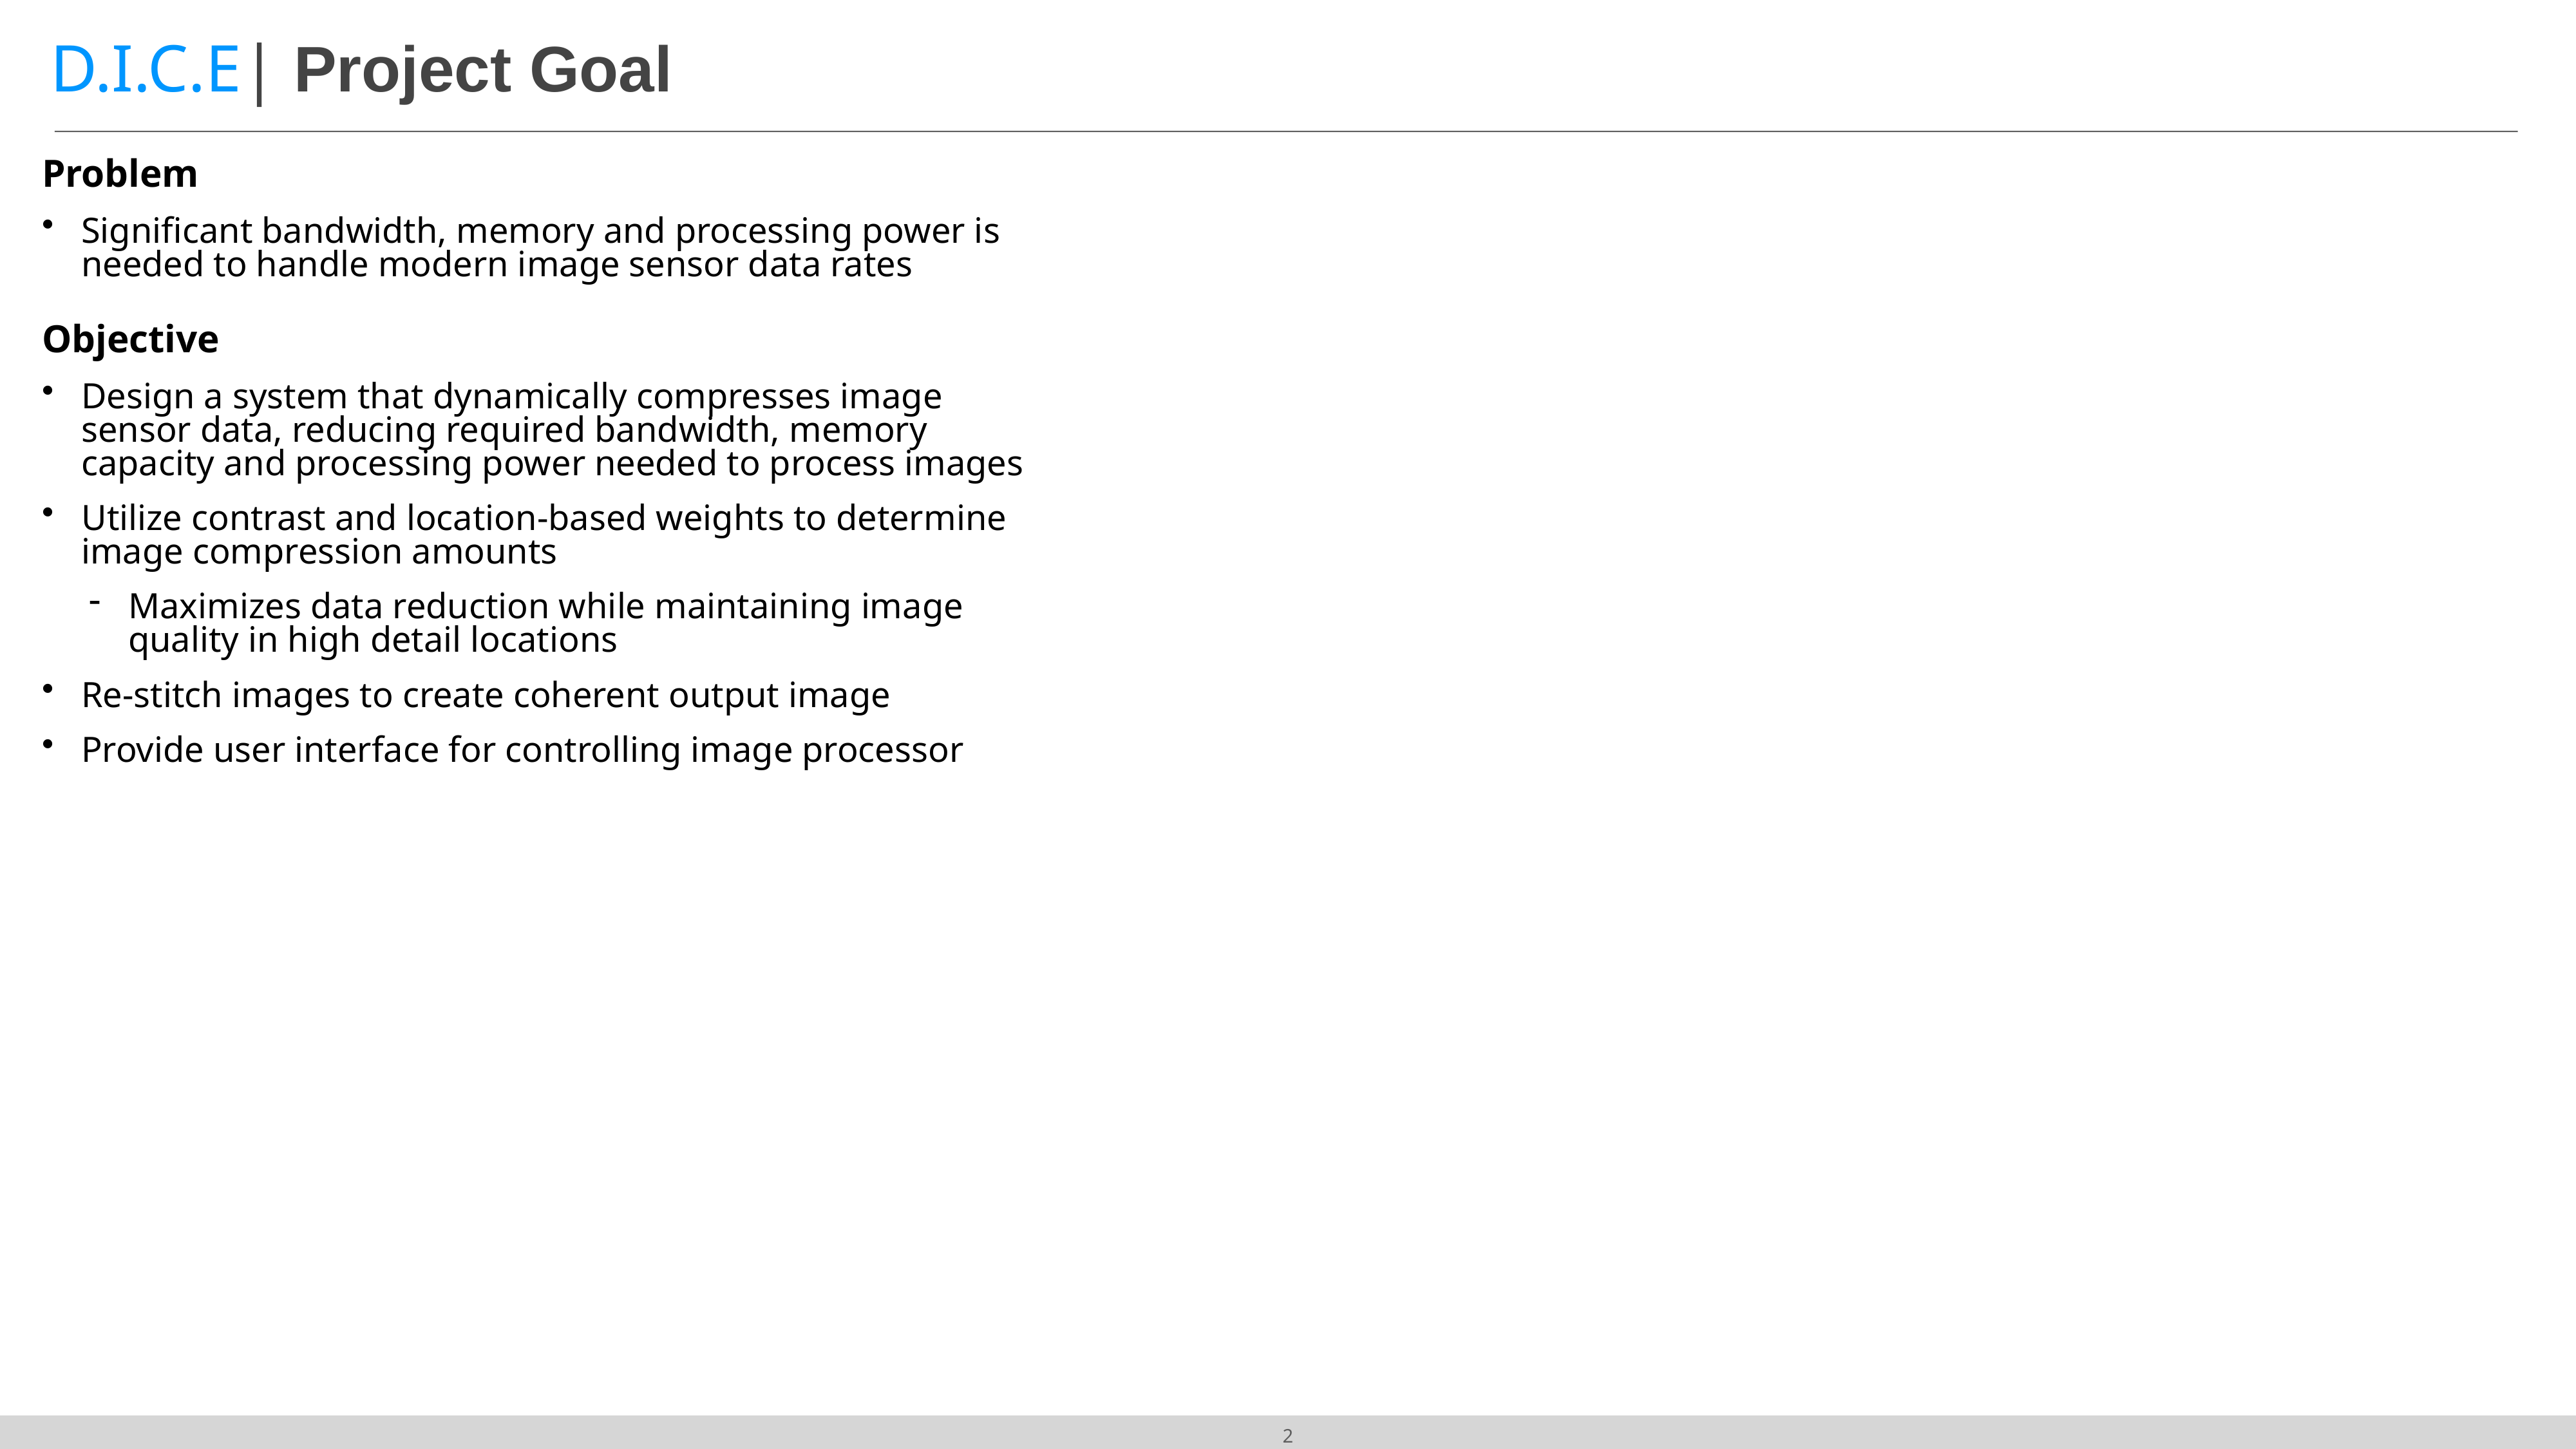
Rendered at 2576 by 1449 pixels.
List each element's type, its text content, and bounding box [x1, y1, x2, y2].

list D.I.C.E| Project Goal [42, 18, 2392, 114]
list Problem Significant bandwidth, memory and processing power is needed to handle modern image sensor data rates Objective Design a system that dynamically compresses image sensor data, reducing required bandwidth, memory capacity and processing power needed to process images Utilize contrast and location-based weights to determine image compression amounts Maximizes data reduction while maintaining image quality in high detail locations Re-stitch images to create coherent output image Provide user interface for controlling image processor [41, 149, 1028, 1338]
slide_number 2 [1276, 1418, 1300, 1449]
